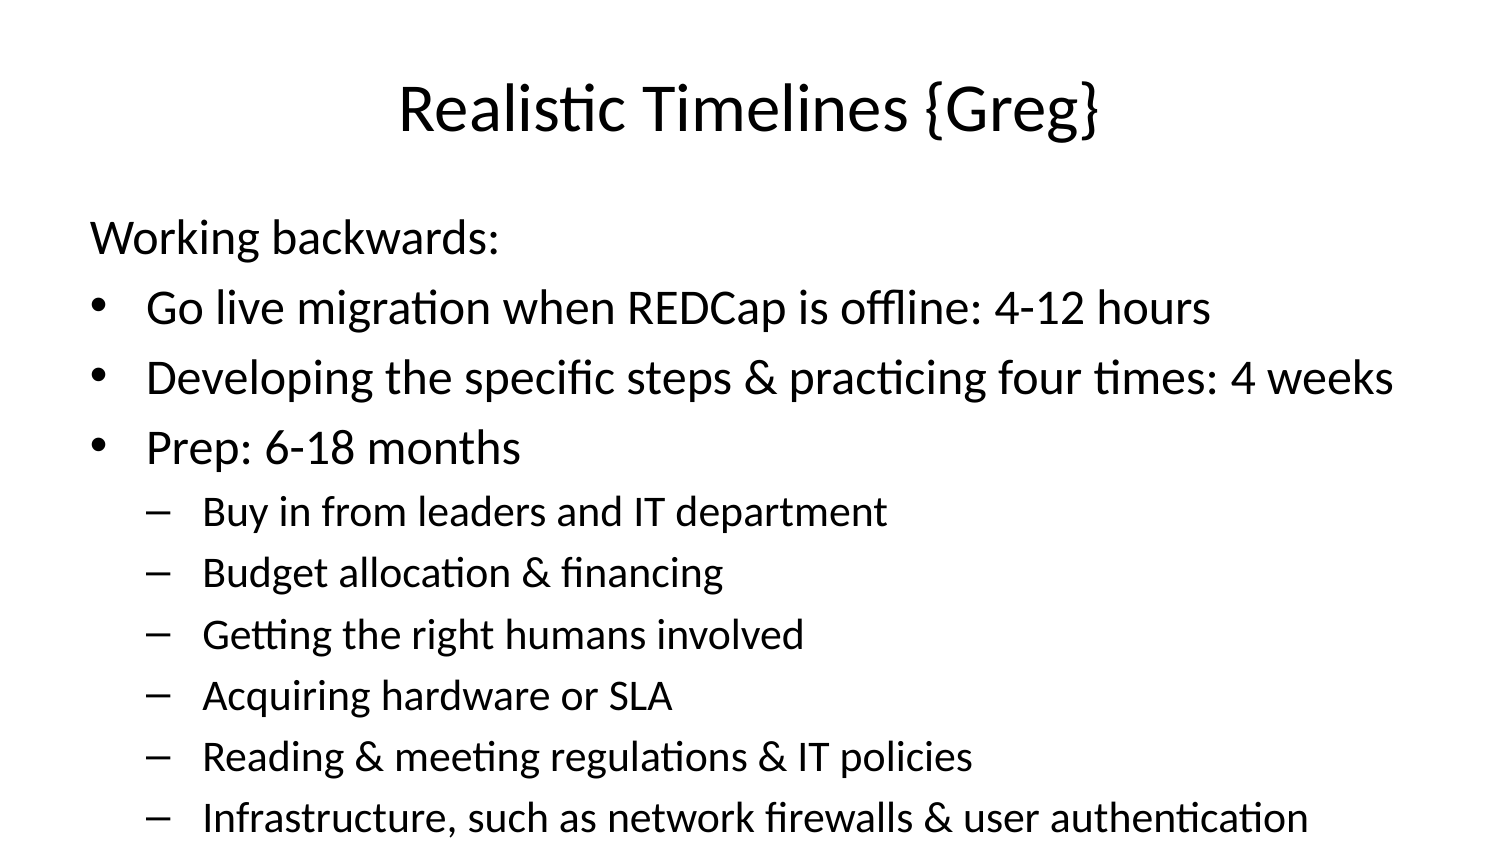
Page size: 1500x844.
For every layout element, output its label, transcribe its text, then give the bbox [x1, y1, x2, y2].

title Realistic Timelines {Greg} [75, 33, 1425, 175]
list Working backwards: Go live migration when REDCap is offline: 4-12 hours Developing the specific steps & practicing four times: 4 weeks Prep: 6-18 months Buy in from leaders and IT department Budget allocation & financing Getting the right humans involved Acquiring hardware or SLA Reading & meeting regulations & IT policies Infrastructure, such as network firewalls & user authentication Configuring machines & network Feedback from your questions on REDCap’s Community forum. Choose a window to migrate. It’s a balance between affecting the users the least (such as 3am on a slow weekend during the summer). having the right IT support in case it goes wrong (such as a fixing network config). A compromise might be 9am [75, 196, 1425, 754]
